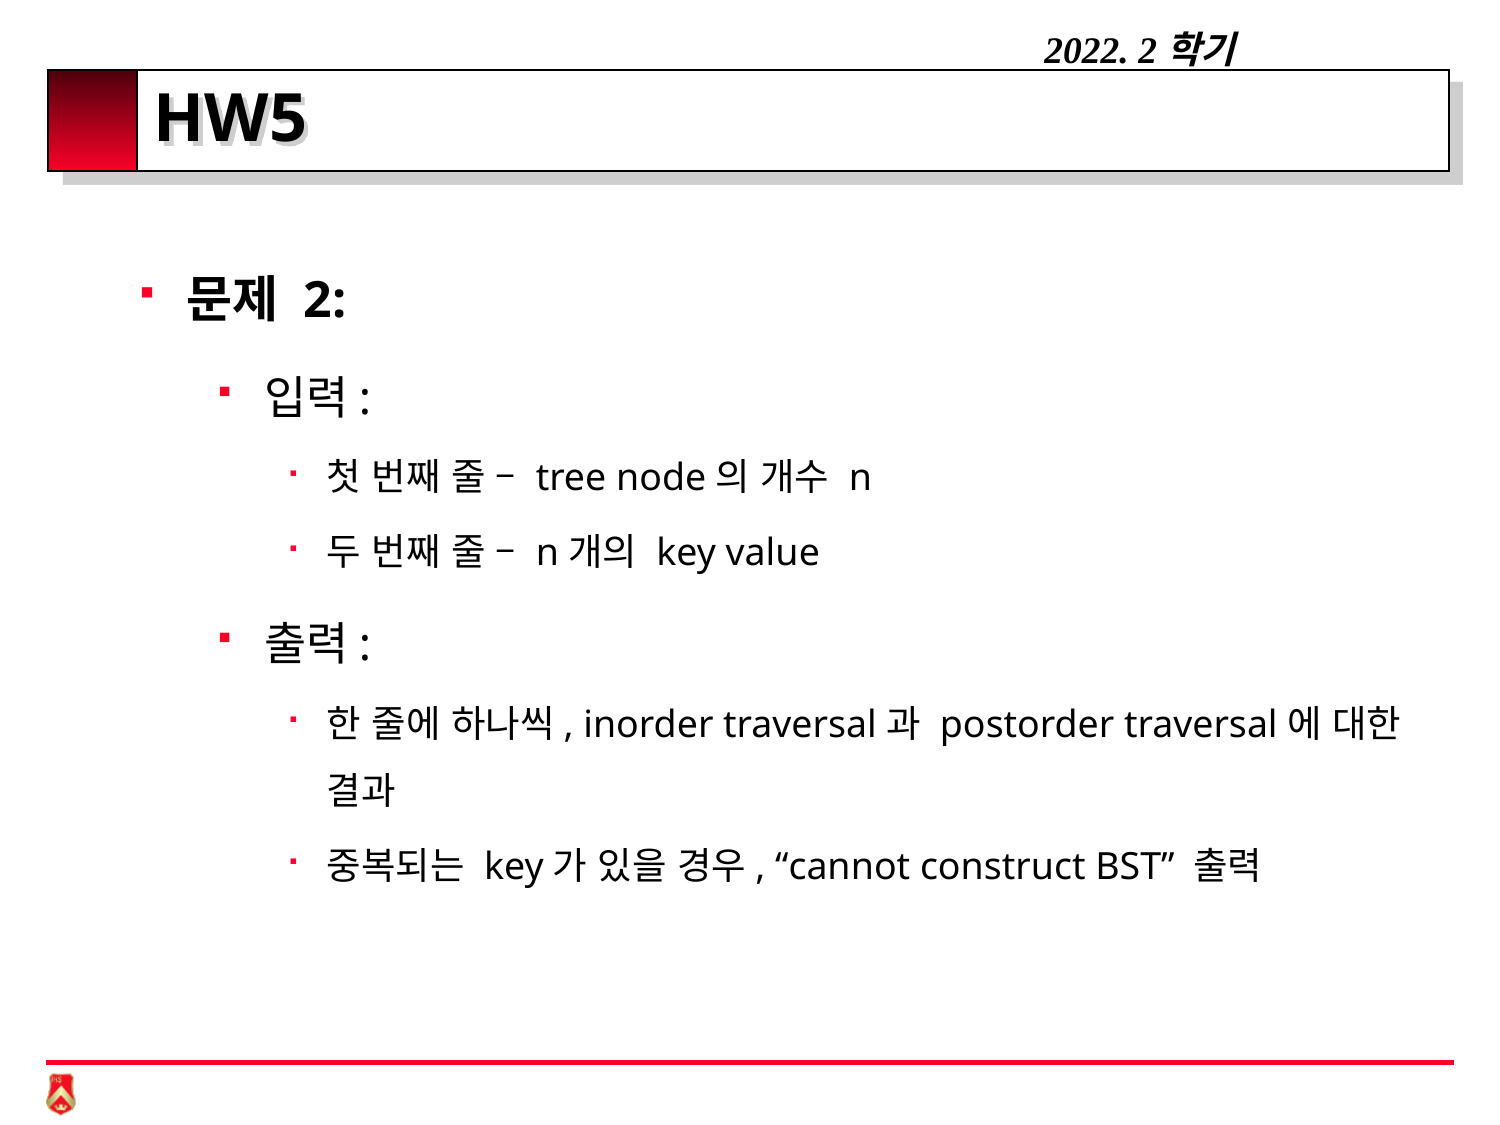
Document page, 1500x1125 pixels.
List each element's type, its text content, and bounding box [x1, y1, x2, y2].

title HW5 [138, 65, 1455, 179]
picture [44, 1068, 80, 1119]
list 문제 2: 입력: 첫 번째 줄 – tree node의 개수 n 두 번째 줄 – n개의 key value 출력: 한 줄에 하나씩, inorder traversal과 postorder traversal에 대한 결과 중복되는 key가 있을 경우, “cannot construct BST” 출력 [123, 184, 1440, 1048]
